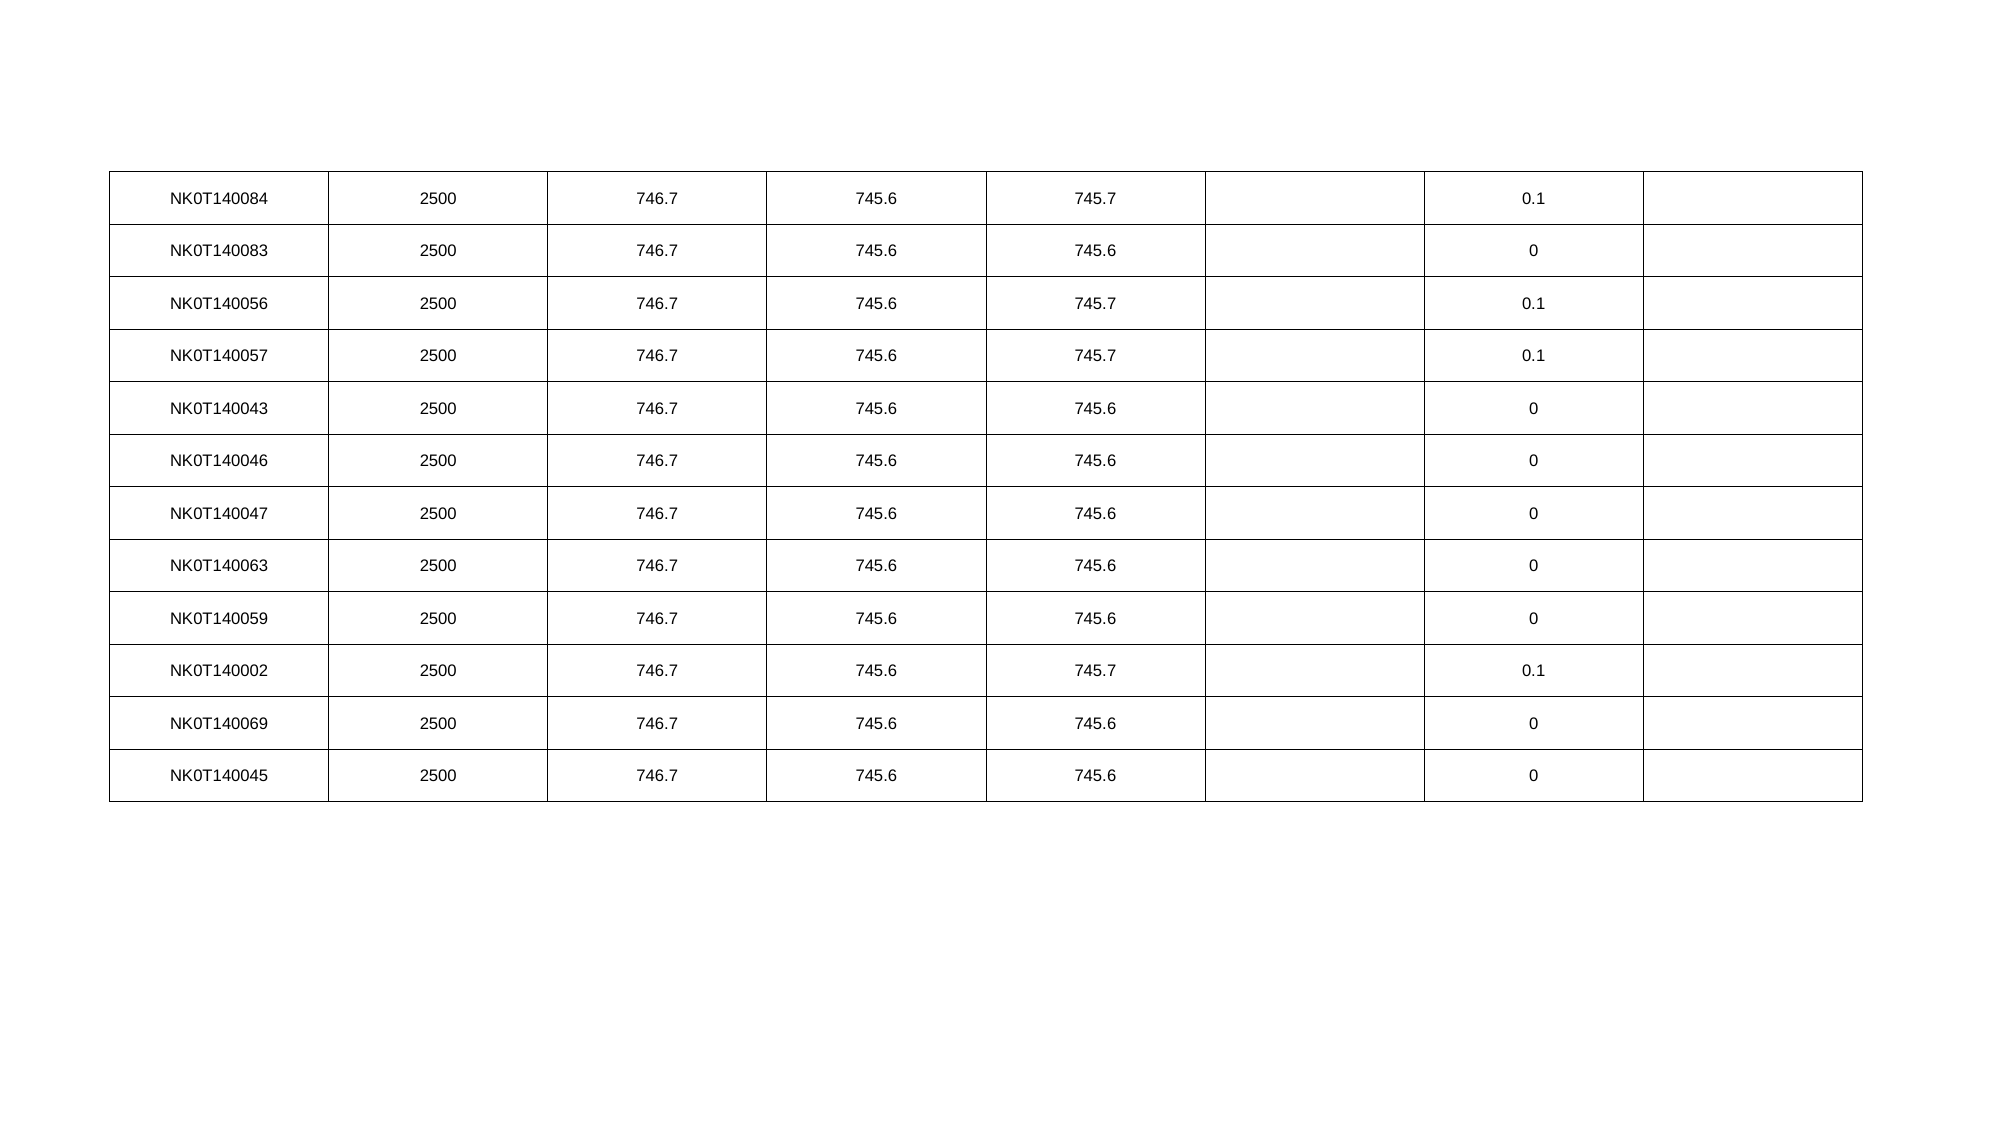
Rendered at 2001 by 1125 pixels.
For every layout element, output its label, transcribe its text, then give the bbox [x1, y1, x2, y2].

table_cell 2500 [329, 487, 547, 539]
table_cell 745.6 [767, 435, 986, 486]
table_cell 2500 [329, 540, 547, 591]
table_cell [1644, 330, 1862, 381]
table_cell 745.6 [767, 382, 986, 434]
table_cell 0 [1425, 750, 1643, 801]
table_cell 745.6 [767, 645, 986, 696]
table_cell NK0T140069 [110, 697, 328, 749]
table_cell [1206, 592, 1424, 644]
table_cell 745.6 [767, 277, 986, 329]
table_cell NK0T140057 [110, 330, 328, 381]
table_cell 0 [1425, 435, 1643, 486]
table_cell 745.6 [767, 225, 986, 276]
table_cell 745.7 [987, 645, 1205, 696]
table_cell 745.6 [987, 592, 1205, 644]
table_cell 2500 [329, 750, 547, 801]
table_cell 745.6 [987, 382, 1205, 434]
table_cell 0 [1425, 382, 1643, 434]
table_header [1206, 172, 1424, 224]
table_cell 746.7 [548, 750, 766, 801]
table_cell 745.6 [767, 330, 986, 381]
table_cell 746.7 [548, 645, 766, 696]
table_cell [1644, 435, 1862, 486]
table_cell [1644, 382, 1862, 434]
table_cell NK0T140043 [110, 382, 328, 434]
table_cell 745.6 [987, 697, 1205, 749]
table_cell 745.6 [987, 540, 1205, 591]
table_cell [1206, 277, 1424, 329]
table_cell 745.6 [987, 750, 1205, 801]
table_cell 0 [1425, 487, 1643, 539]
table_cell NK0T140002 [110, 645, 328, 696]
table_cell 746.7 [548, 487, 766, 539]
table_cell 745.6 [987, 487, 1205, 539]
table_cell 745.7 [987, 277, 1205, 329]
table_cell [1206, 382, 1424, 434]
table_cell 745.6 [767, 487, 986, 539]
table_cell NK0T140083 [110, 225, 328, 276]
table_cell 745.6 [987, 435, 1205, 486]
table_cell 0.1 [1425, 330, 1643, 381]
table_cell 745.7 [987, 330, 1205, 381]
table_cell 2500 [329, 330, 547, 381]
table_cell 746.7 [548, 330, 766, 381]
table_cell 0 [1425, 592, 1643, 644]
table_cell NK0T140045 [110, 750, 328, 801]
table_cell 2500 [329, 225, 547, 276]
table_cell [1206, 540, 1424, 591]
table_cell 746.7 [548, 435, 766, 486]
table_cell [1644, 645, 1862, 696]
table_cell [1206, 435, 1424, 486]
table_cell 746.7 [548, 540, 766, 591]
table_cell 746.7 [548, 592, 766, 644]
table_cell 745.6 [767, 592, 986, 644]
table_header [1644, 172, 1862, 224]
table_header 746.7 [548, 172, 766, 224]
table_cell 2500 [329, 592, 547, 644]
table_cell 2500 [329, 382, 547, 434]
table_header 0.1 [1425, 172, 1643, 224]
table_cell 2500 [329, 697, 547, 749]
table_cell 746.7 [548, 277, 766, 329]
table_cell NK0T140056 [110, 277, 328, 329]
table_cell 0 [1425, 540, 1643, 591]
table_header NK0T140084 [110, 172, 328, 224]
table_cell 746.7 [548, 697, 766, 749]
table_cell [1206, 330, 1424, 381]
table_cell [1644, 750, 1862, 801]
table_cell NK0T140063 [110, 540, 328, 591]
table_cell 746.7 [548, 225, 766, 276]
table_cell [1206, 697, 1424, 749]
table_cell 0.1 [1425, 277, 1643, 329]
table_cell [1644, 225, 1862, 276]
table_cell [1206, 645, 1424, 696]
table_cell 745.6 [767, 540, 986, 591]
table_cell [1644, 592, 1862, 644]
table_cell 745.6 [987, 225, 1205, 276]
table_cell 0 [1425, 697, 1643, 749]
table_cell 746.7 [548, 382, 766, 434]
table_header 745.6 [767, 172, 986, 224]
table_cell [1206, 225, 1424, 276]
table_cell NK0T140047 [110, 487, 328, 539]
table_cell [1644, 277, 1862, 329]
table_header 745.7 [987, 172, 1205, 224]
table_cell 0 [1425, 225, 1643, 276]
table_cell 745.6 [767, 750, 986, 801]
table_cell 2500 [329, 277, 547, 329]
table_cell NK0T140059 [110, 592, 328, 644]
table_cell 745.6 [767, 697, 986, 749]
table_cell [1206, 487, 1424, 539]
table_cell 2500 [329, 435, 547, 486]
table_cell [1206, 750, 1424, 801]
table_cell 2500 [329, 645, 547, 696]
table_cell NK0T140046 [110, 435, 328, 486]
table_header 2500 [329, 172, 547, 224]
table_cell [1644, 487, 1862, 539]
table_cell [1644, 697, 1862, 749]
table_cell 0.1 [1425, 645, 1643, 696]
table_cell [1644, 540, 1862, 591]
